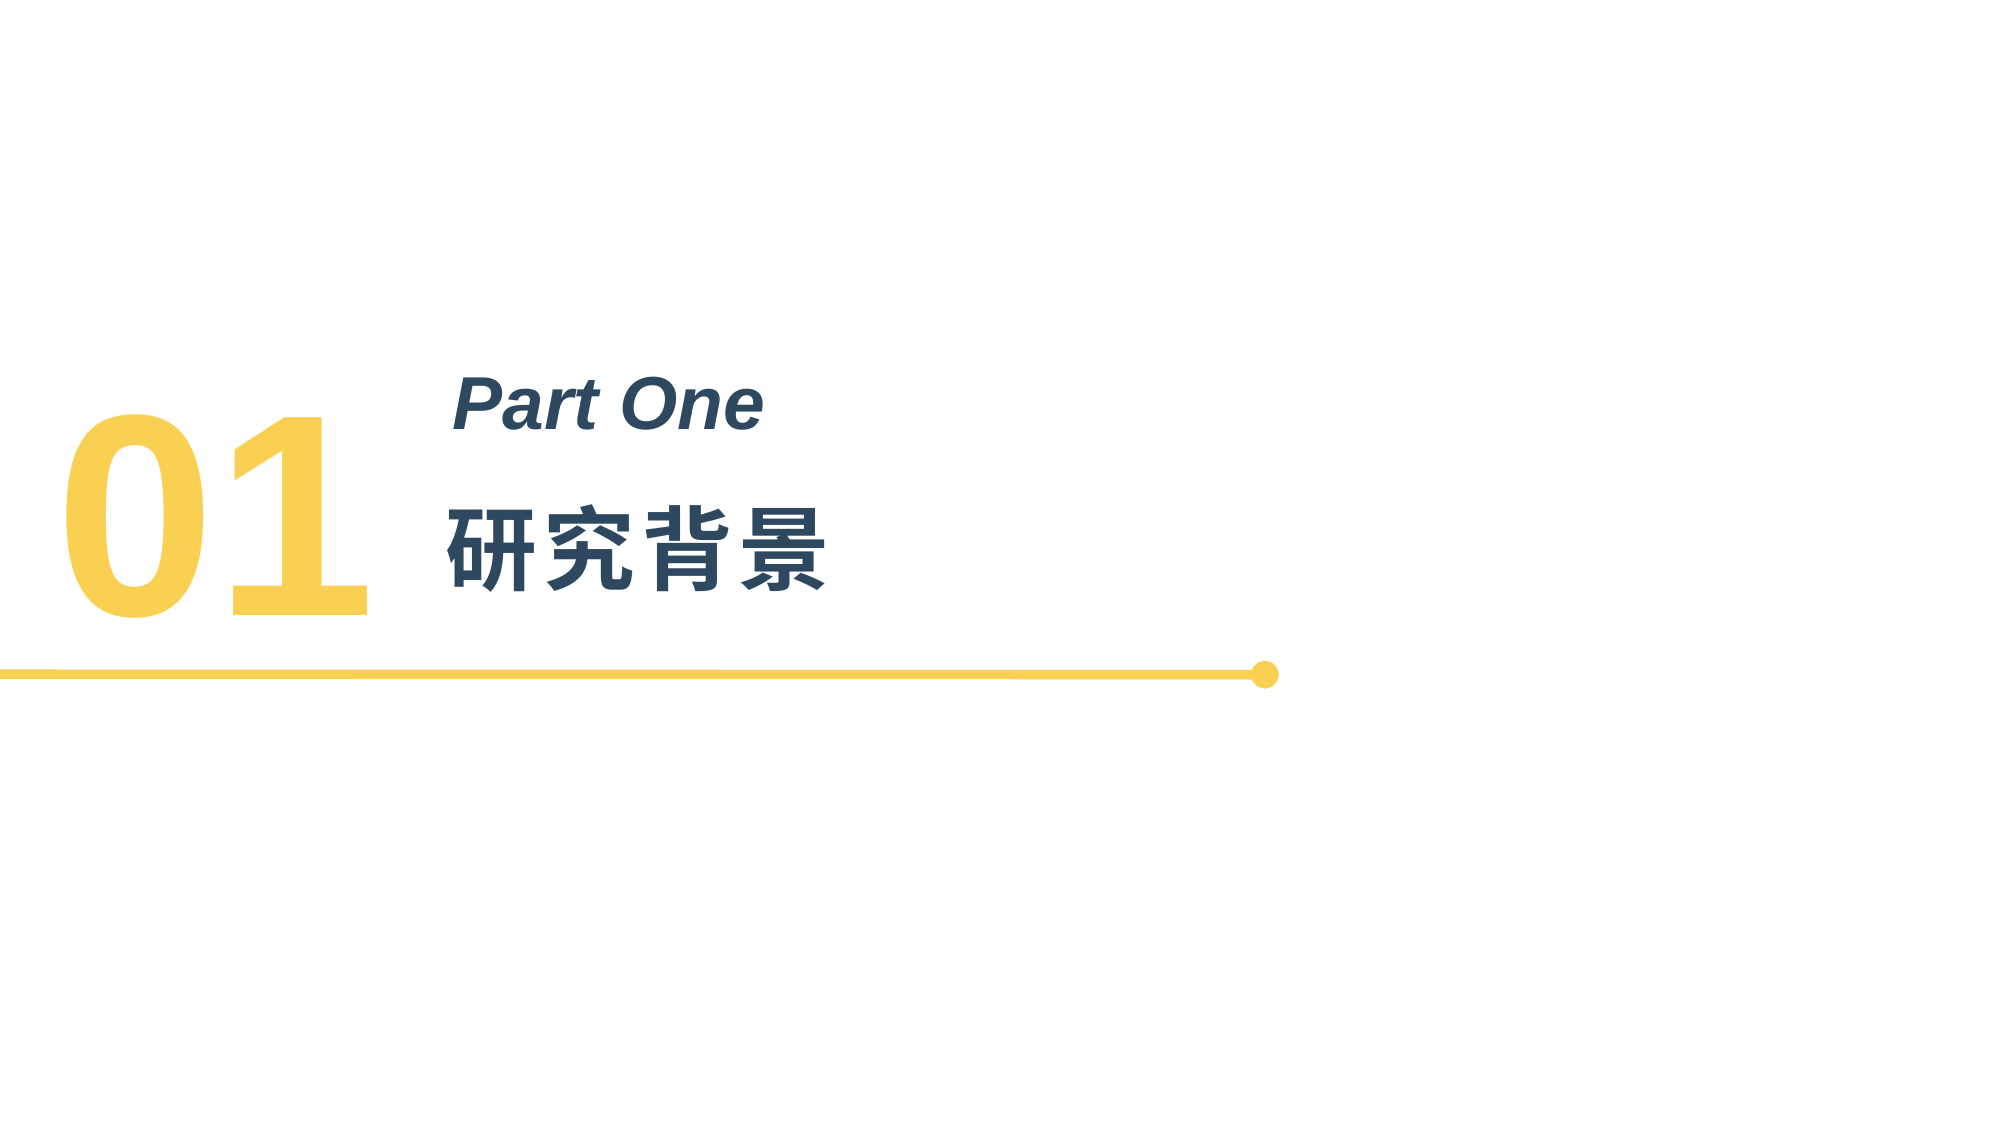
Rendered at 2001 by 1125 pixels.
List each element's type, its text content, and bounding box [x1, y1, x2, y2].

text_box 研究背景 [430, 485, 1286, 610]
text_box 01 [55, 327, 376, 669]
text_box Part One [437, 347, 827, 453]
